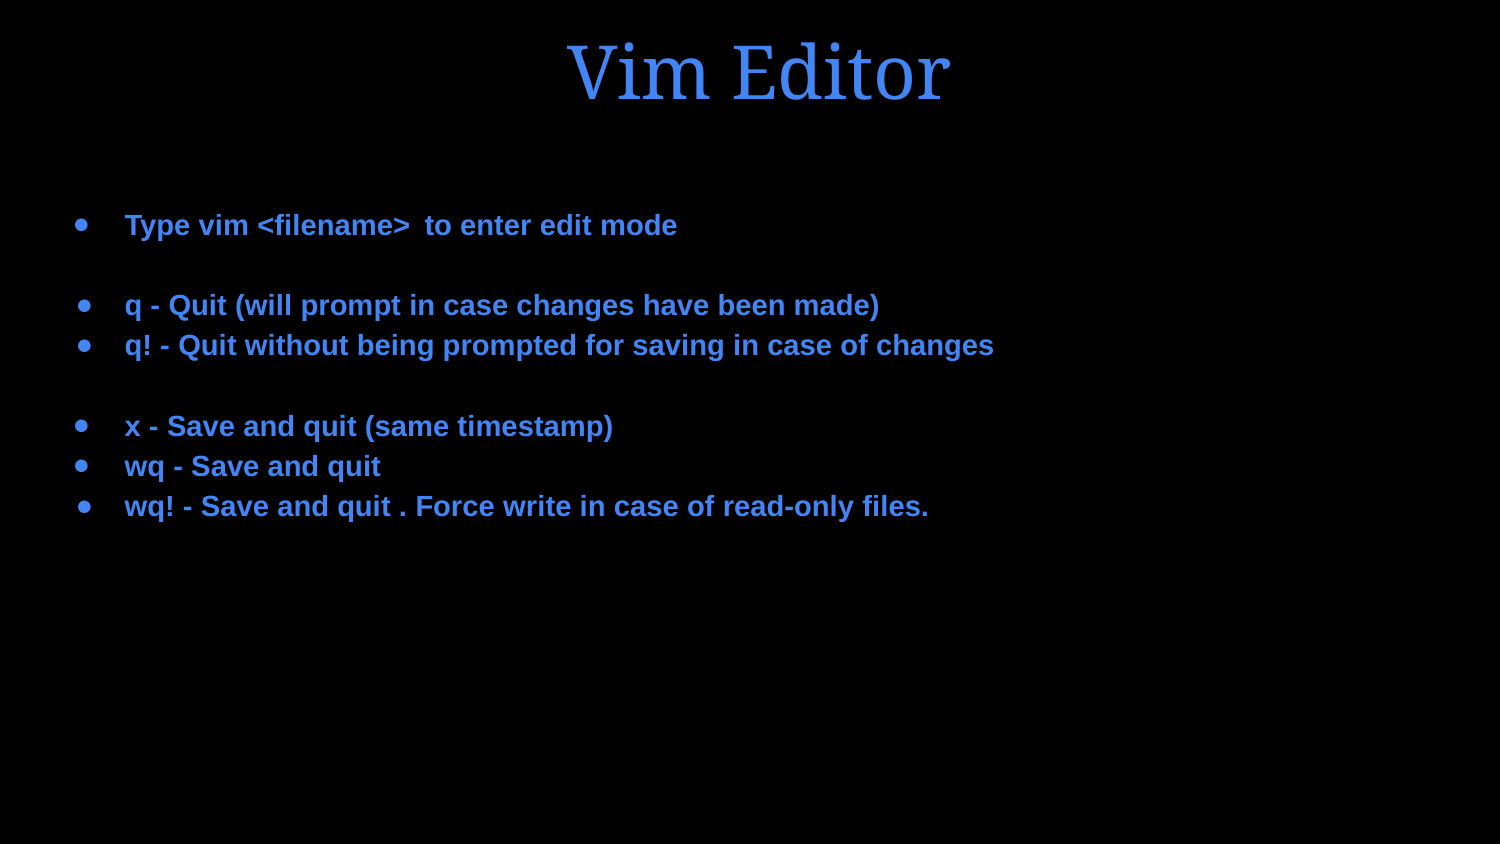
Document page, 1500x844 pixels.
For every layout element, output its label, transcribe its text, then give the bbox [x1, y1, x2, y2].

title Vim Editor [60, 21, 1459, 117]
text_box Type vim <filename> to enter edit mode q - Quit (will prompt in case changes have been made) q! - Quit without being prompted for saving in case of changes x - Save and quit (same timestamp) wq - Save and quit wq! - Save and quit . Force write in case of read-only files. [34, 151, 1459, 578]
